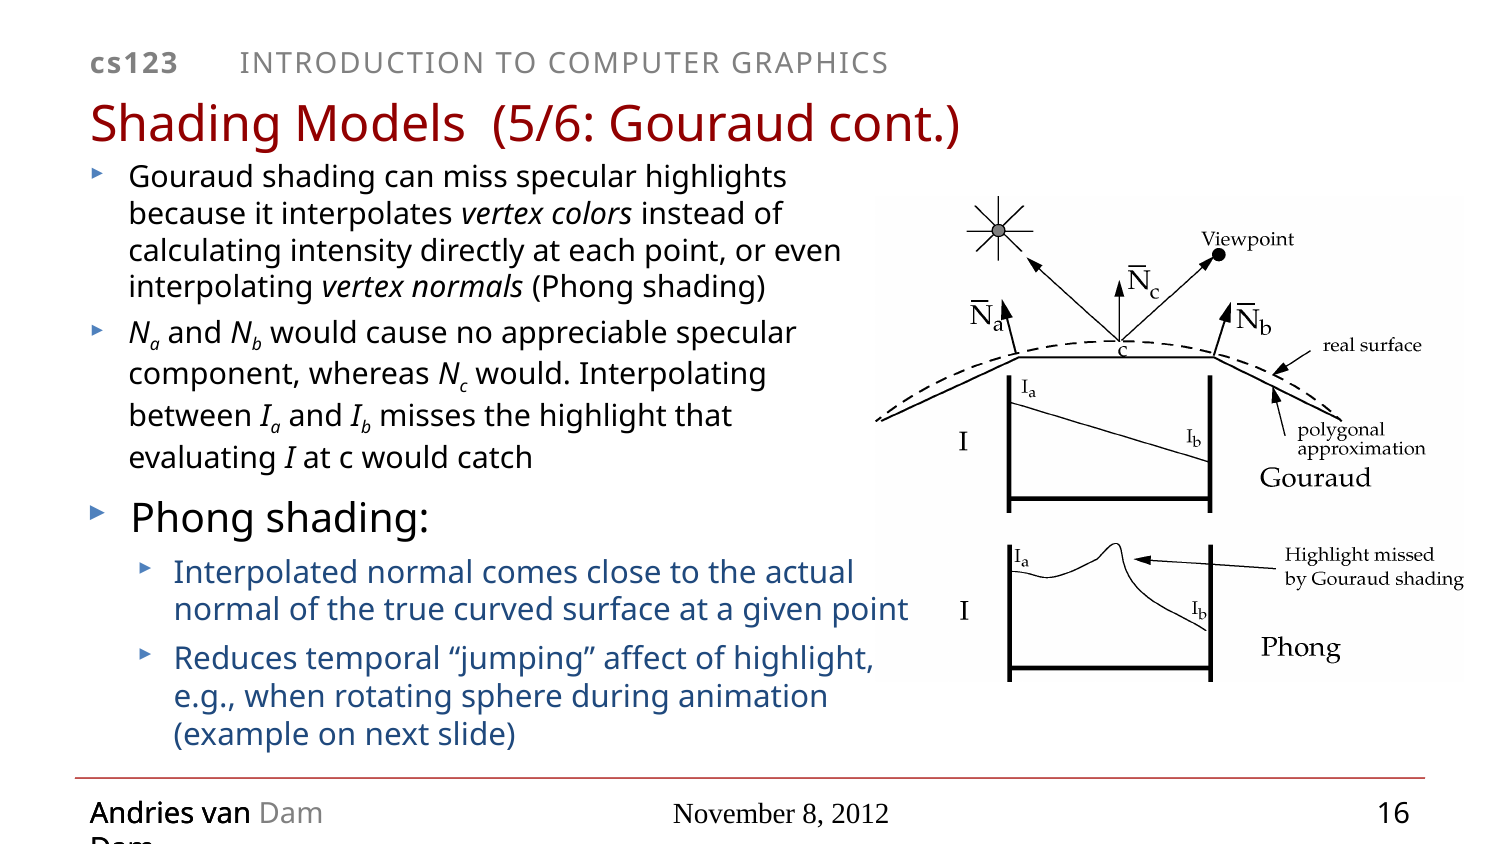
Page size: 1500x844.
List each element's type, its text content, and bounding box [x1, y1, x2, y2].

text_box Phong shading: Interpolated normal comes close to the actual normal of the true curved surface at a given point Reduces temporal “jumping” affect of highlight, e.g., when rotating sphere during animation (example on next slide) [72, 484, 925, 767]
list Gouraud shading can miss specular highlights because it interpolates vertex colors instead of calculating intensity directly at each point, or even interpolating vertex normals (Phong shading) Na and Nb would cause no appreciable specular component, whereas Nc would. Interpolating between Ia and Ib misses the highlight that evaluating I at c would catch [75, 160, 888, 403]
footer November 8, 2012 [350, 787, 1213, 827]
title Shading Models (5/6: Gouraud cont.) [75, 84, 1425, 160]
picture [874, 196, 1464, 683]
text_box [74, 403, 868, 484]
slide_number 16 [1224, 787, 1425, 827]
